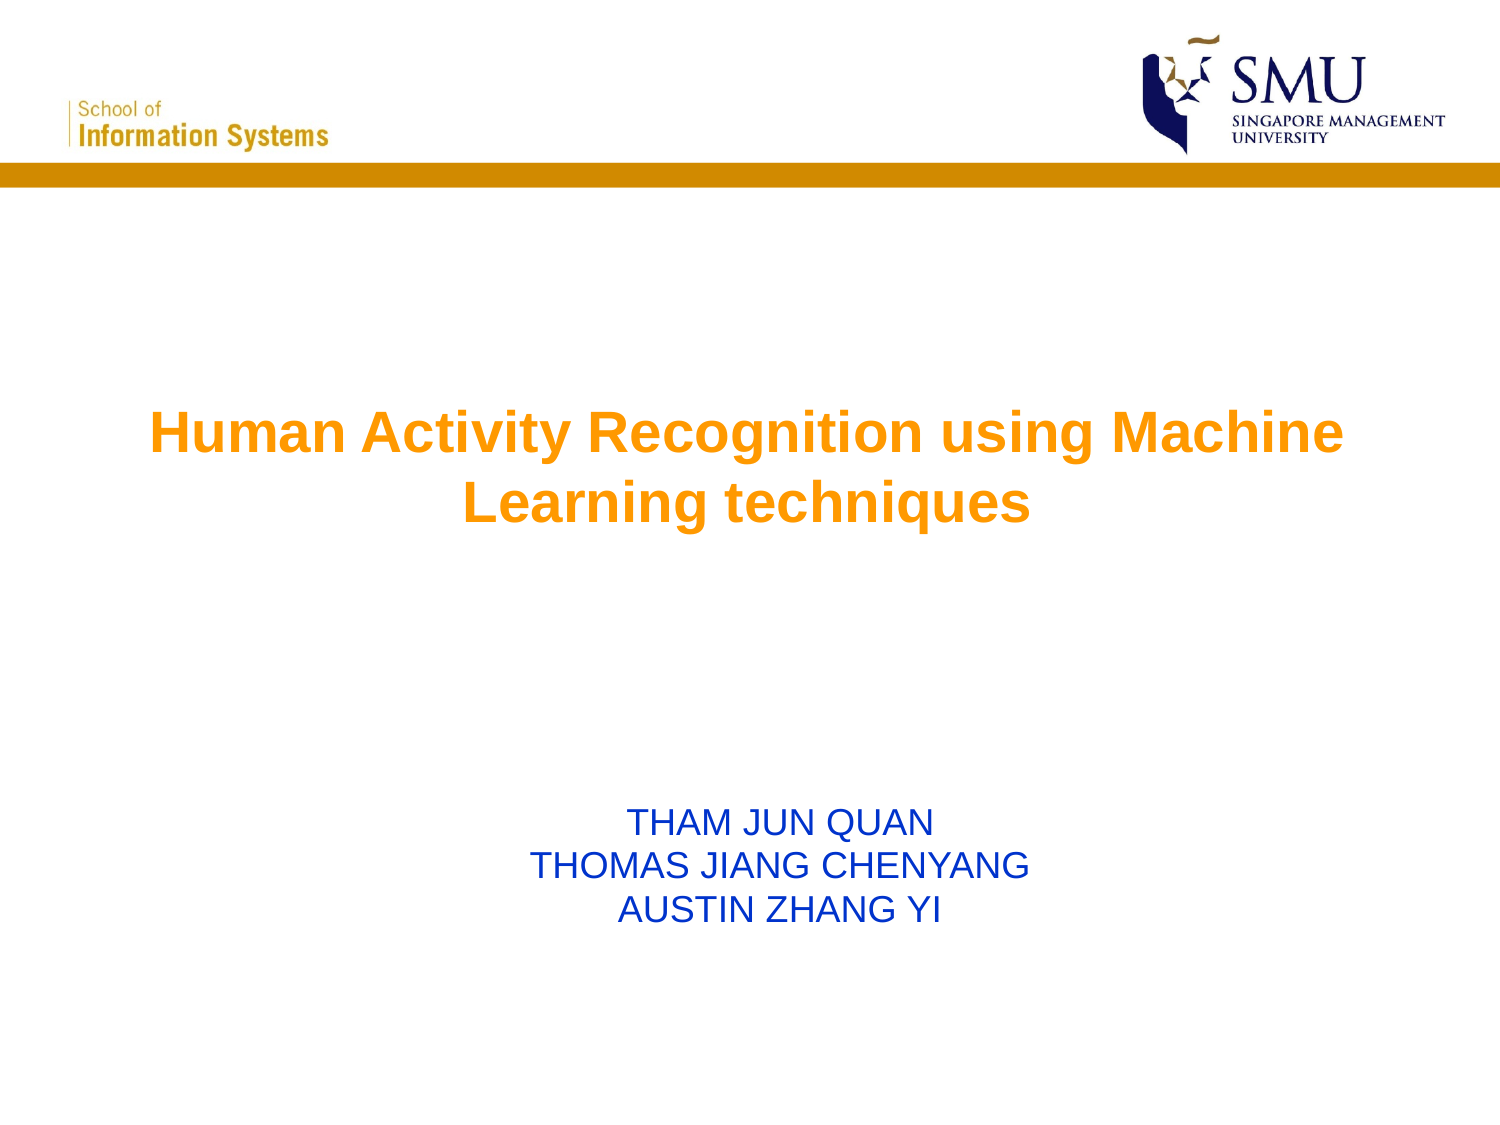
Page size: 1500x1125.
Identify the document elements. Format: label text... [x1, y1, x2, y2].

picture [1137, 24, 1450, 162]
picture [61, 85, 332, 156]
subtitle THAM JUN QUAN THOMAS JIANG CHENYANG AUSTIN ZHANG YI [37, 751, 1449, 983]
title Human Activity Recognition using Machine Learning techniques [110, 320, 1386, 609]
